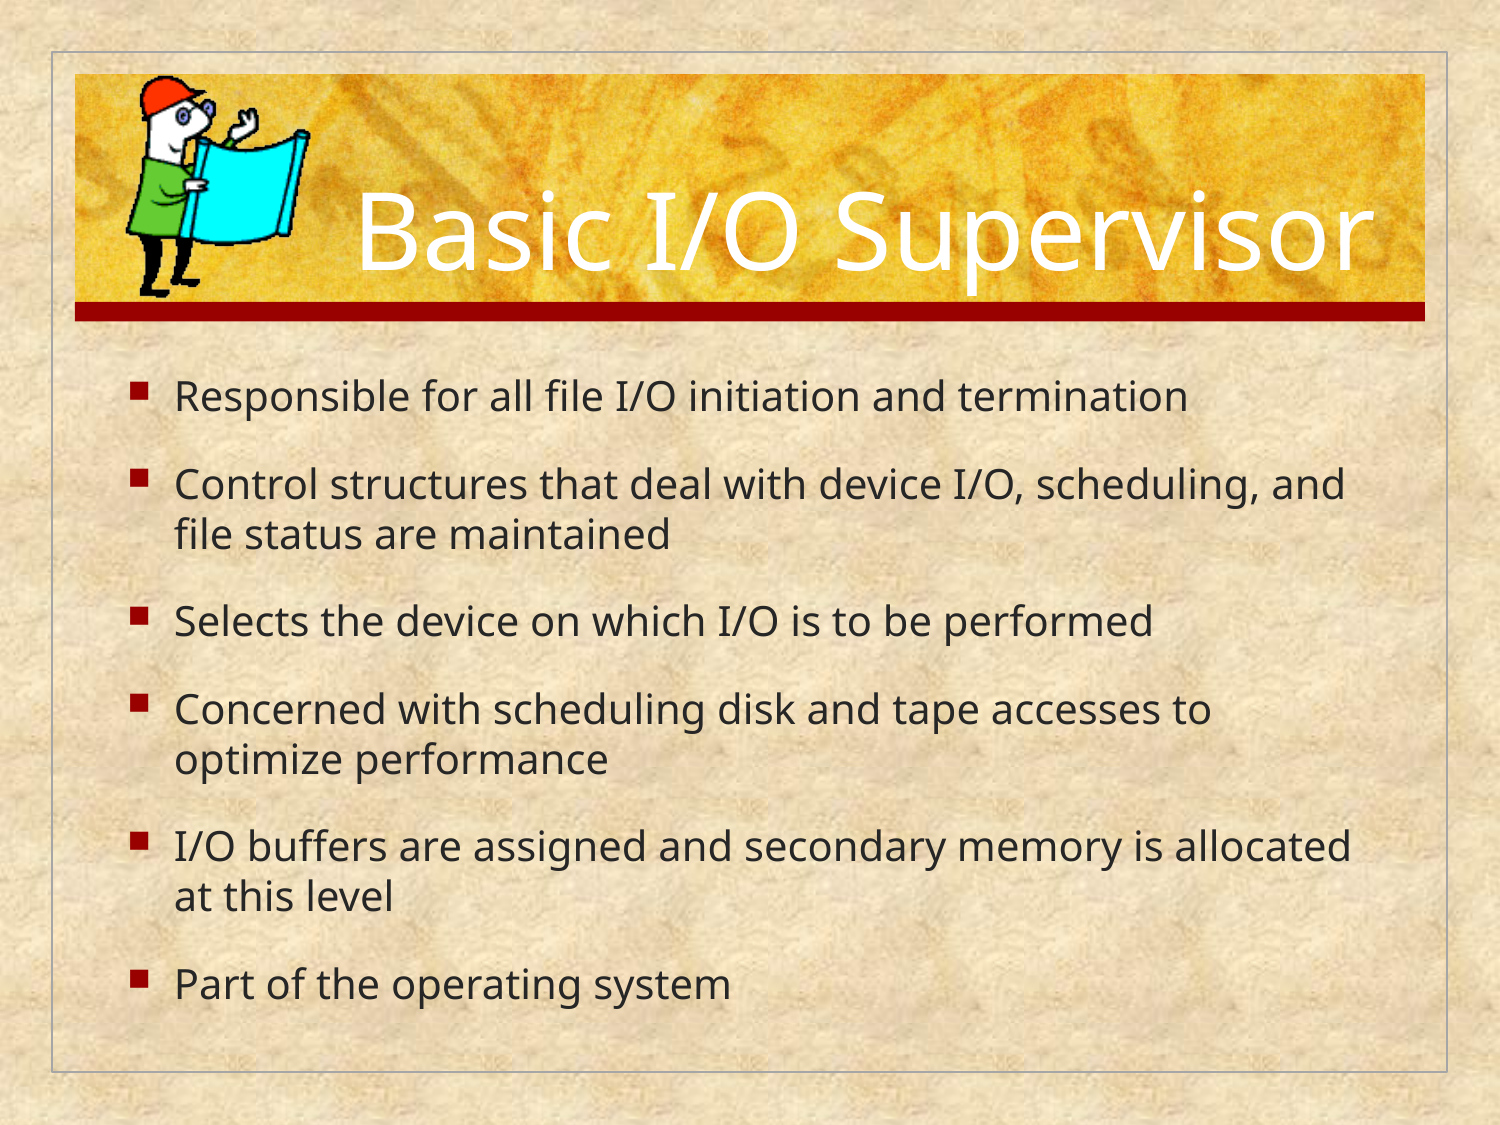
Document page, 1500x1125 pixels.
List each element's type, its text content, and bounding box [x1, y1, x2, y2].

title Basic I/O Supervisor [339, 74, 1392, 292]
list Responsible for all file I/O initiation and termination Control structures that deal with device I/O, scheduling, and file status are maintained Selects the device on which I/O is to be performed Concerned with scheduling disk and tape accesses to optimize performance I/O buffers are assigned and secondary memory is allocated at this level Part of the operating system [112, 362, 1400, 1038]
picture [0, 0, 1500, 1125]
